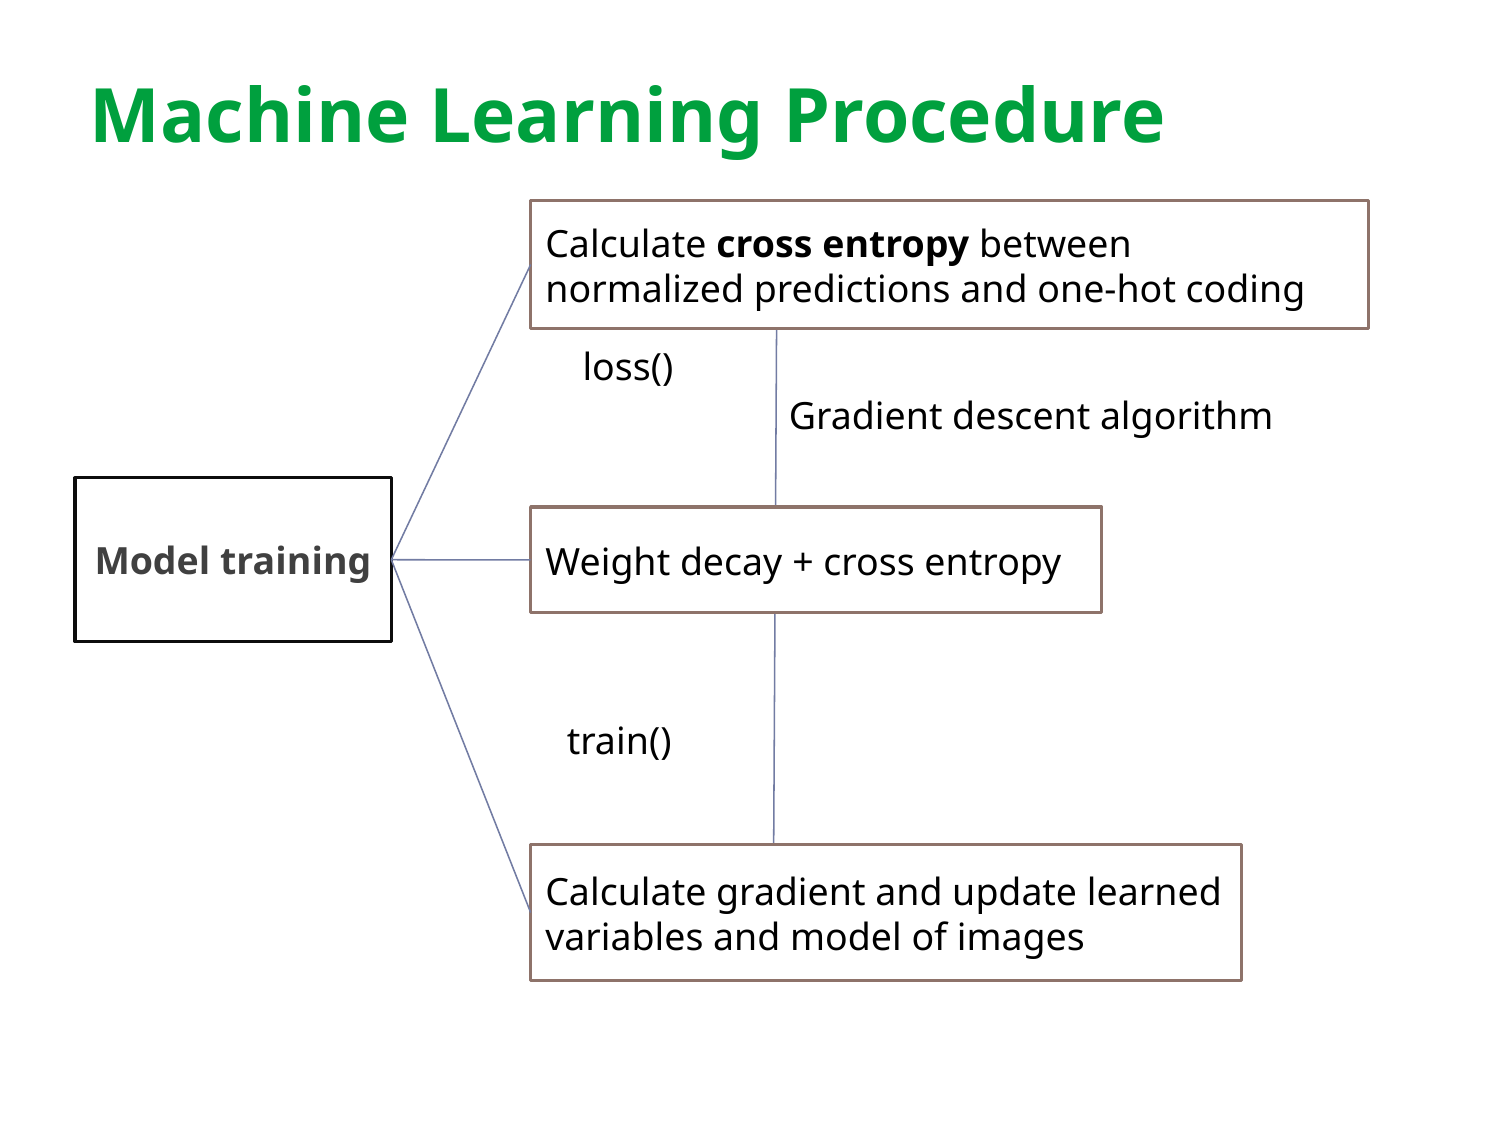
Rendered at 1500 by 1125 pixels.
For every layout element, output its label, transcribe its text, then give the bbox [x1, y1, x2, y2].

text_box train() [552, 709, 689, 770]
text_box Gradient descent algorithm [782, 384, 1289, 445]
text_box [391, 264, 531, 560]
text_box Weight decay + cross entropy [782, 505, 1103, 614]
text_box loss() [567, 335, 689, 396]
text_box Calculate cross entropy between normalized predictions and one-hot coding [529, 199, 1370, 330]
title Machine Learning Procedure [75, 58, 1425, 165]
text_box Weight decay + cross entropy [537, 505, 766, 614]
text_box Model training [73, 476, 385, 643]
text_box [391, 572, 531, 913]
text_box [773, 286, 778, 845]
text_box Calculate gradient and update learned variables and model of images [529, 843, 1243, 982]
